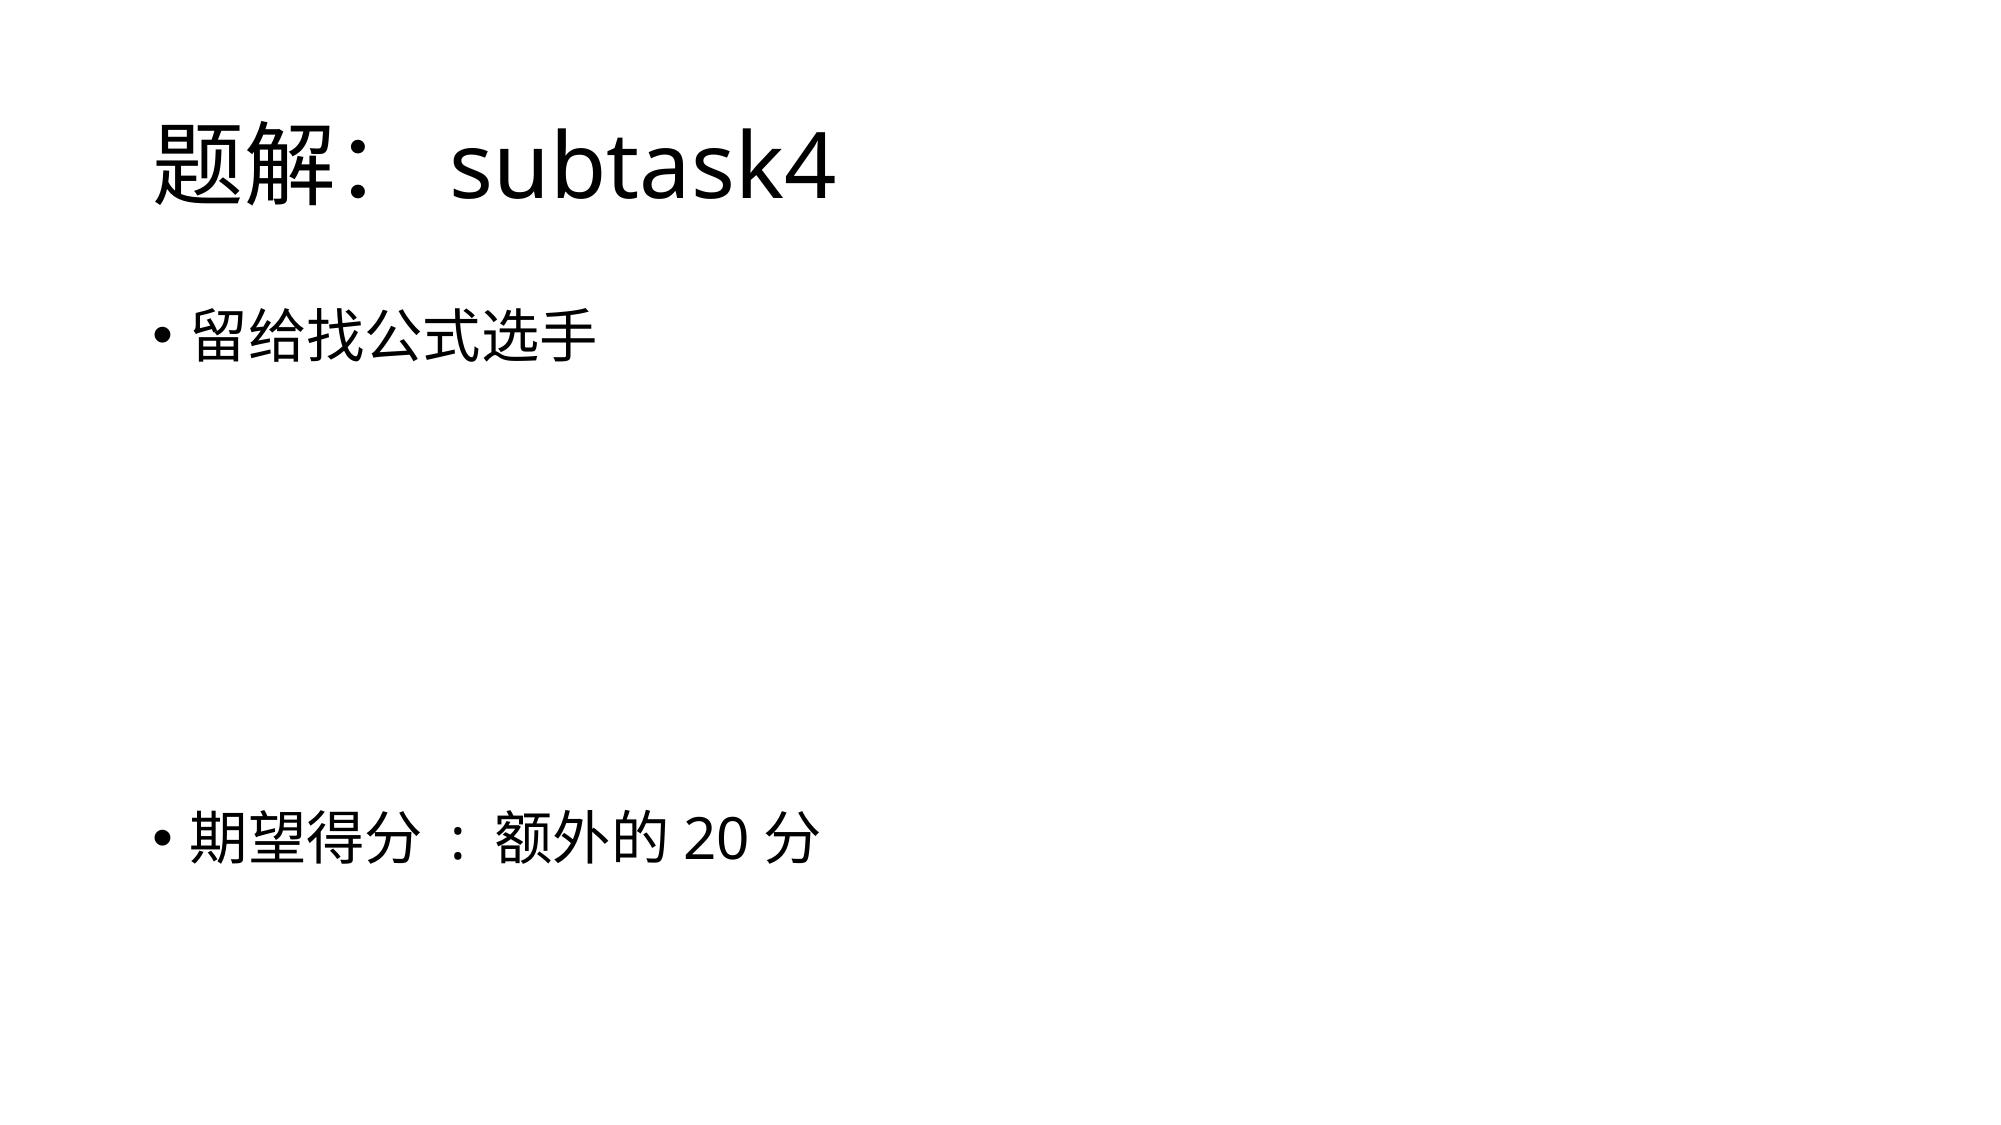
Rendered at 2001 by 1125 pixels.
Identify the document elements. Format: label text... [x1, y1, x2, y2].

list 留给找公式选手 期望得分 : 额外的20分 [137, 299, 1863, 1014]
title 题解：subtask4 [137, 59, 1863, 278]
